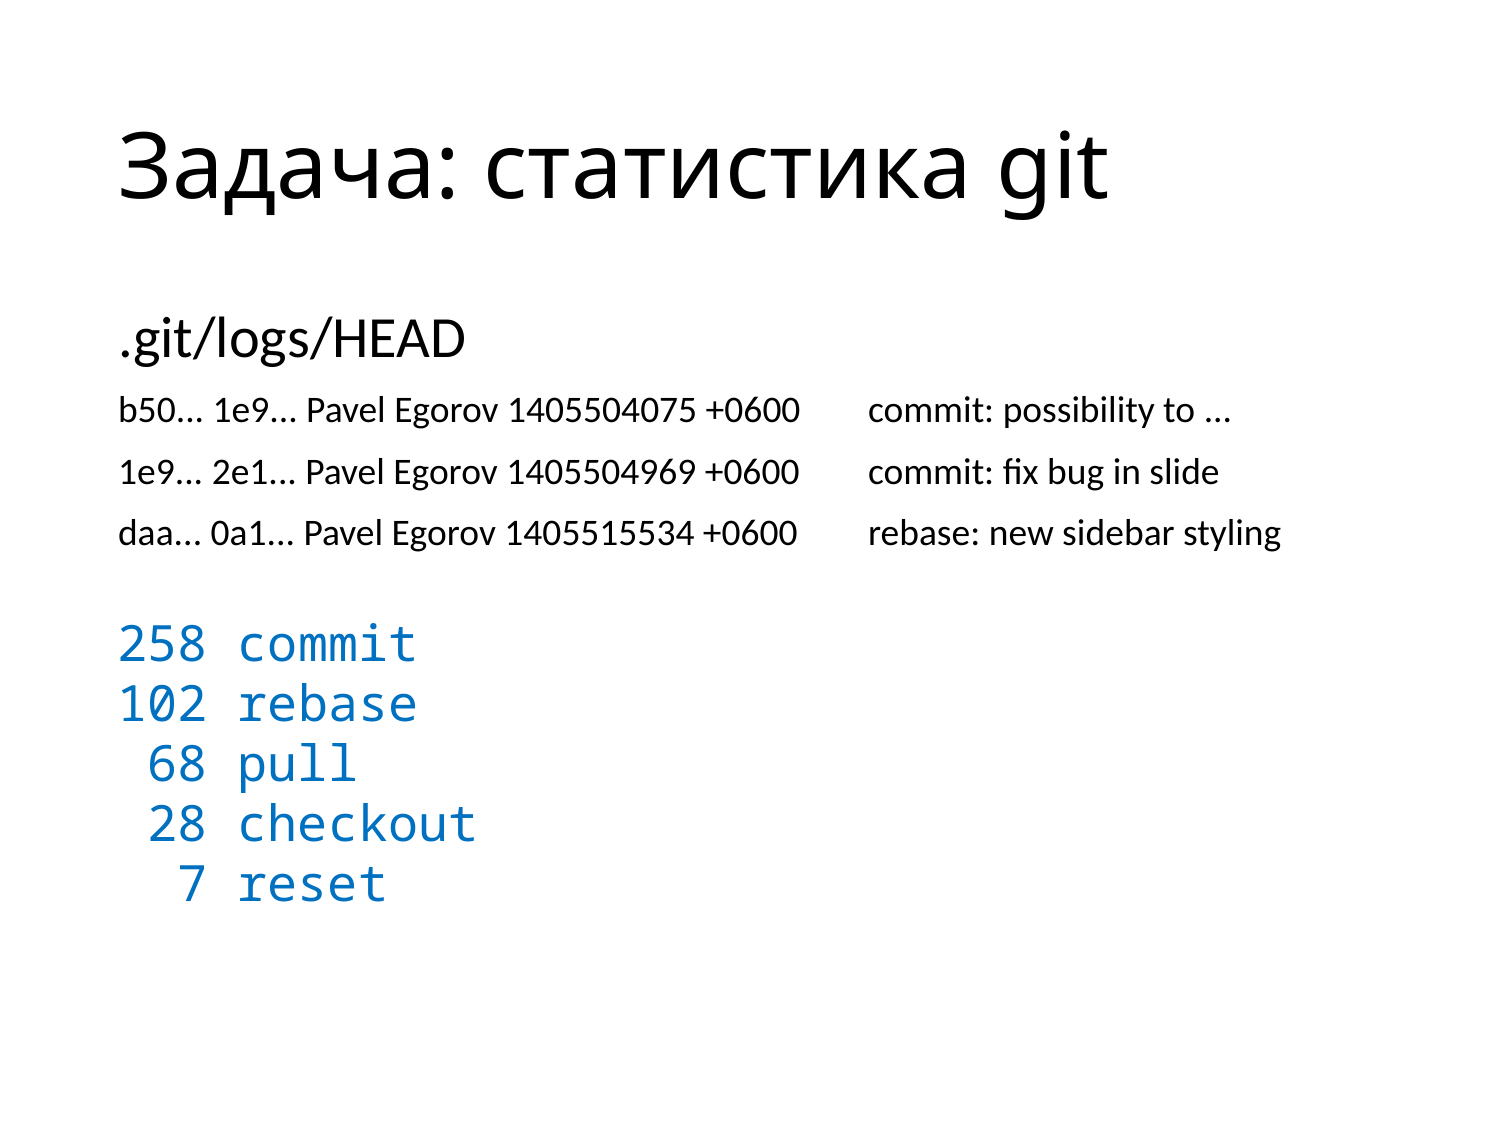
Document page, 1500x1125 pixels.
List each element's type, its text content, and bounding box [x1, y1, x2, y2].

title Задача: статистика git [103, 59, 1397, 278]
list .git/logs/HEAD b50... 1e9... Pavel Egorov 1405504075 +0600 commit: possibility to ... 1e9... 2e1... Pavel Egorov 1405504969 +0600 commit: fix bug in slide daa... 0a1... Pavel Egorov 1405515534 +0600 rebase: new sidebar styling [103, 299, 1397, 1014]
text_box 258 commit 102 rebase 68 pull 28 checkout 7 reset [103, 604, 853, 919]
